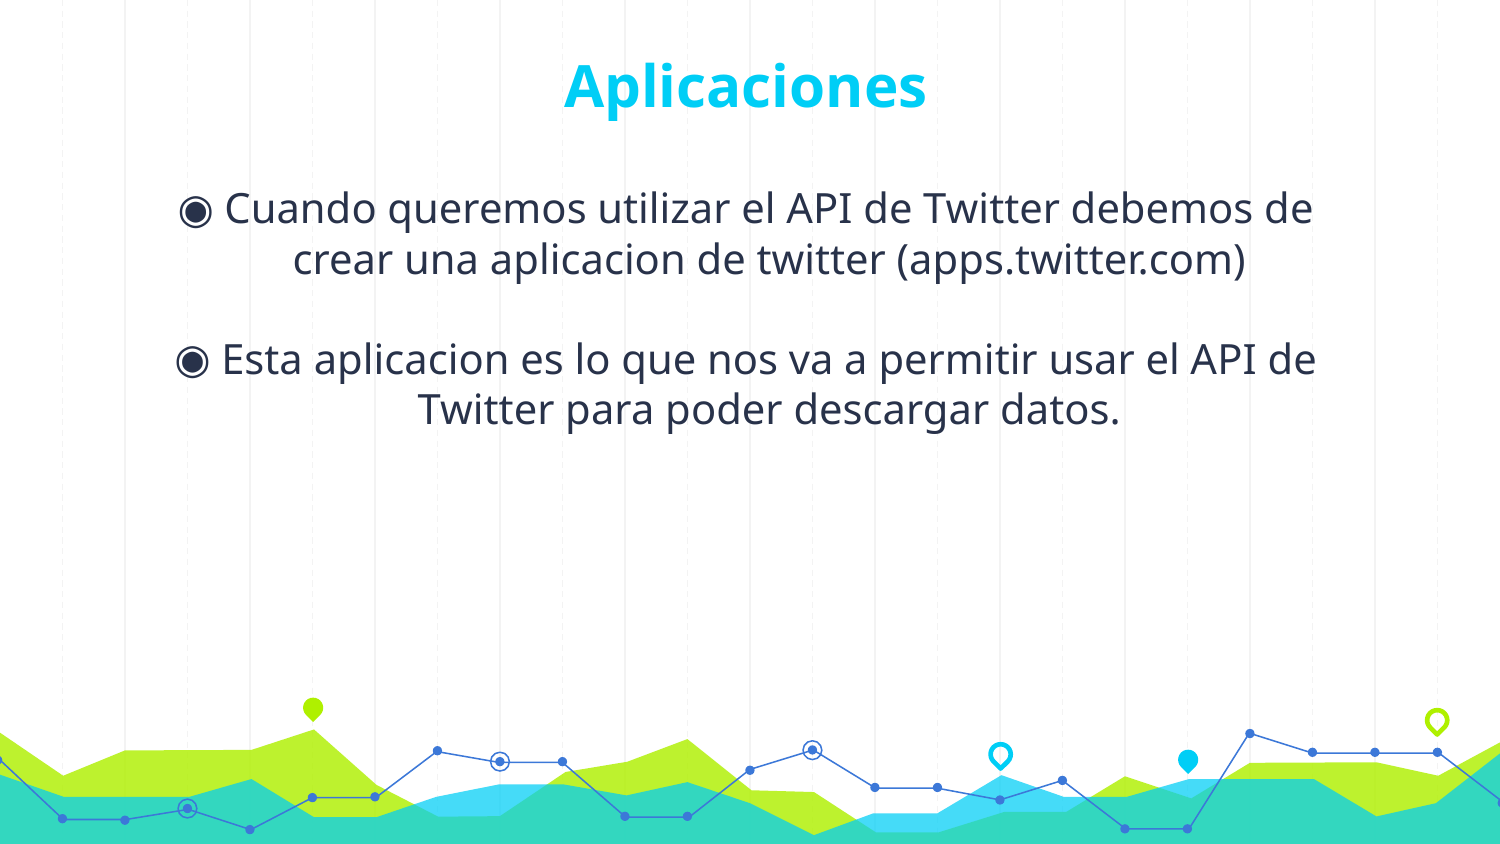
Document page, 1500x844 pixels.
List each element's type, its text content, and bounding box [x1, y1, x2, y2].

text_box Cuando queremos utilizar el API de Twitter debemos de crear una aplicacion de twitter (apps.twitter.com) Esta aplicacion es lo que nos va a permitir usar el API de Twitter para poder descargar datos. [151, 167, 1341, 588]
title Aplicaciones [171, 16, 1320, 134]
